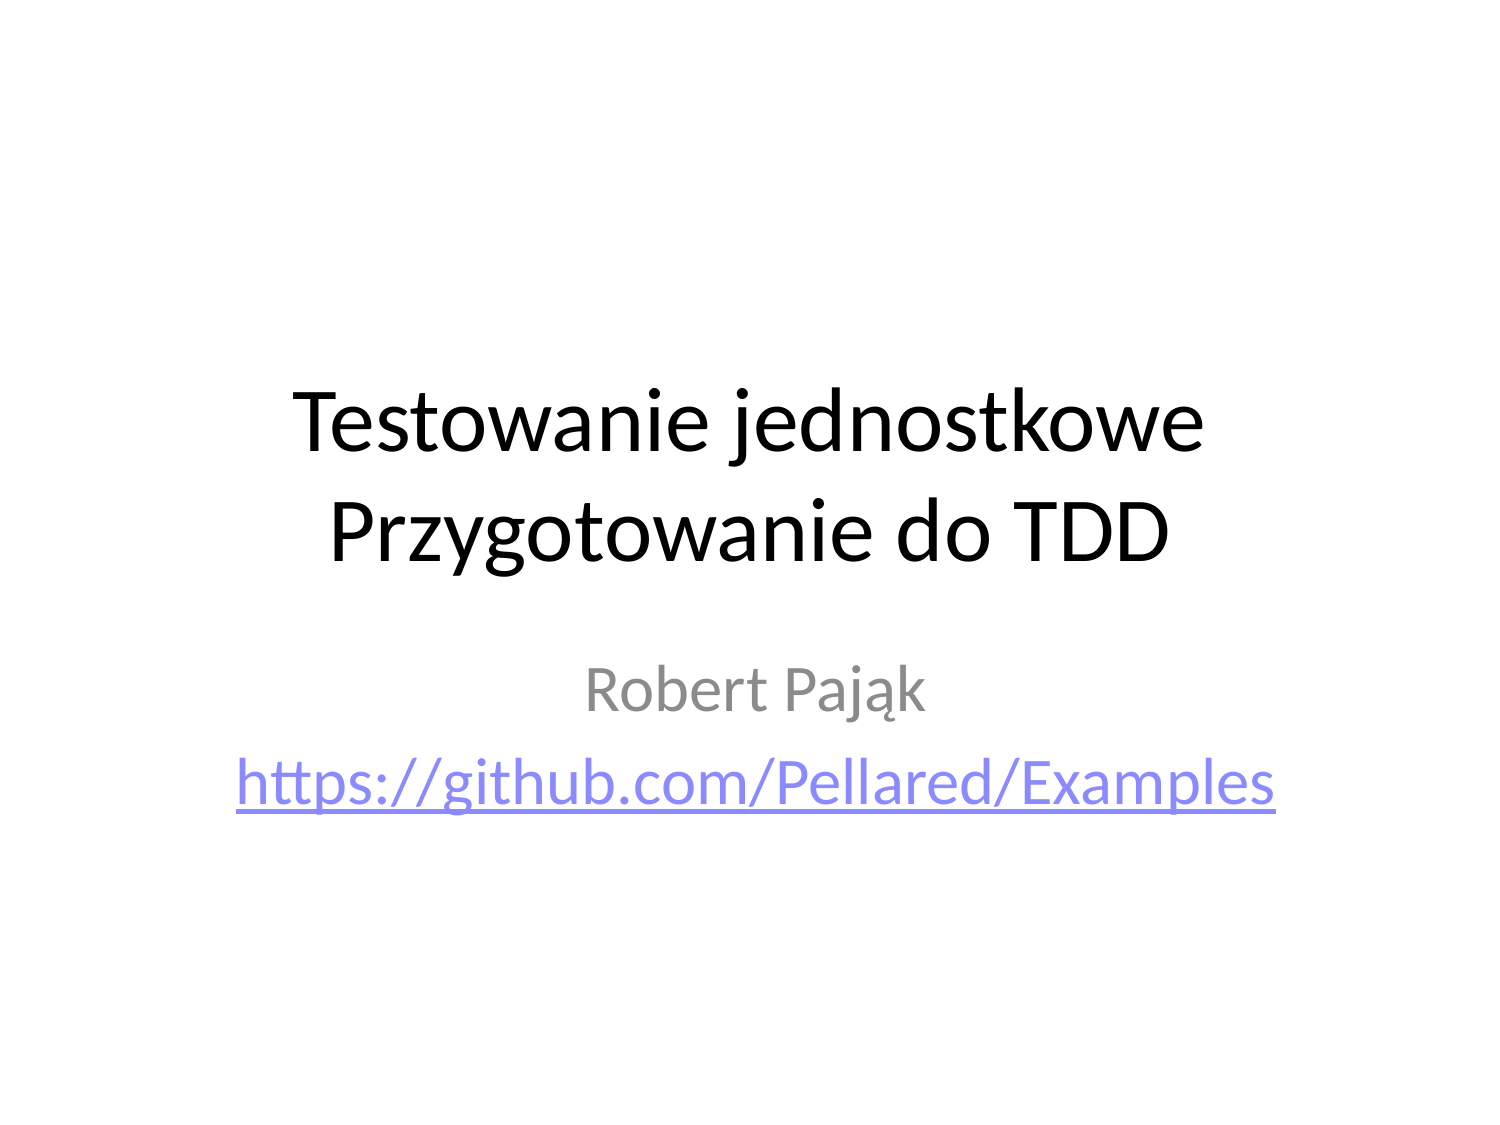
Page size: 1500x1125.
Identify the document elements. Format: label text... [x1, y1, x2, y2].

title Testowanie jednostkowe Przygotowanie do TDD [112, 349, 1388, 591]
subtitle Robert Pająk https://github.com/Pellared/Examples [206, 637, 1306, 925]
